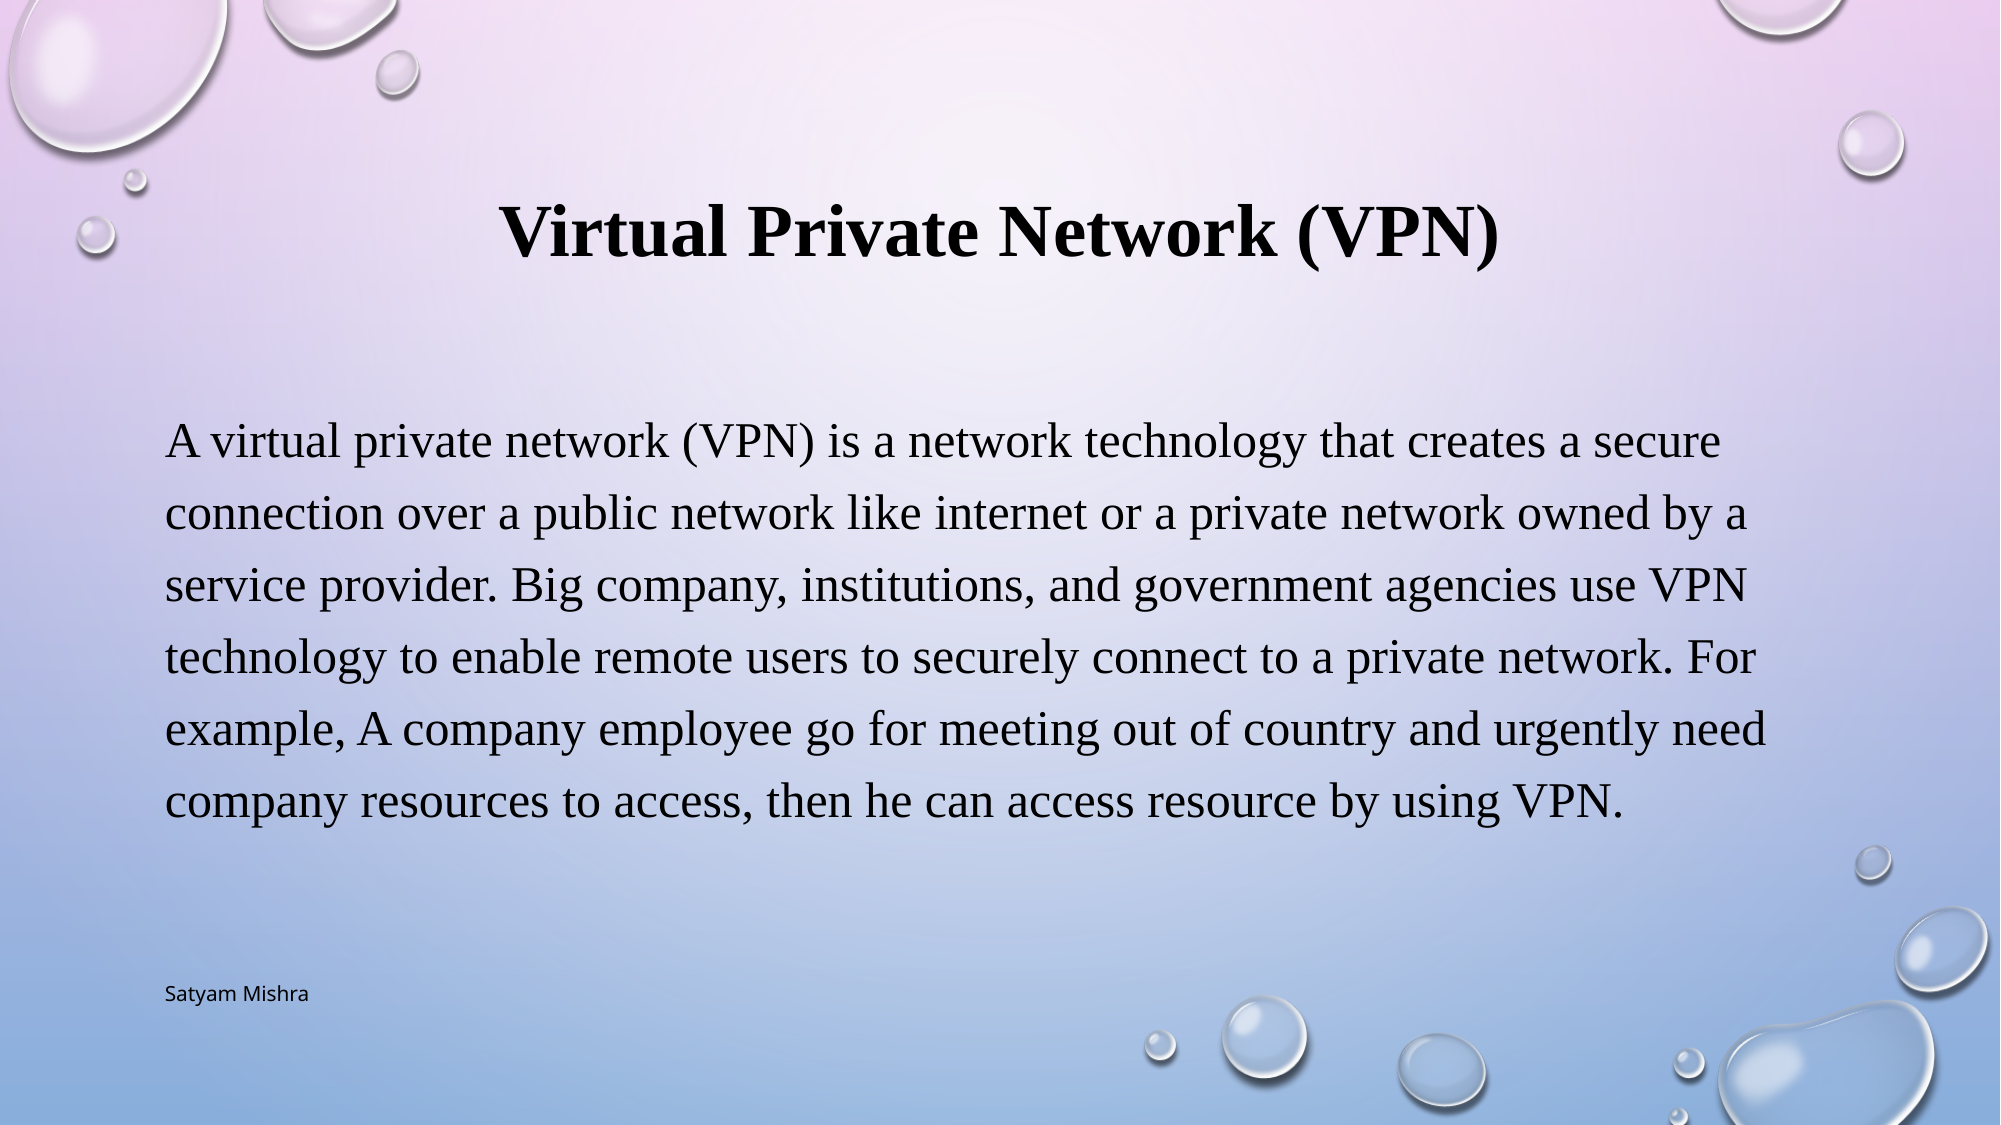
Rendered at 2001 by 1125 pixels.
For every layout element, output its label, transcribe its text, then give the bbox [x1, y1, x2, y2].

title Virtual Private Network (VPN) [149, 101, 1851, 364]
list A virtual private network (VPN) is a network technology that creates a secure connection over a public network like internet or a private network owned by a service provider. Big company, institutions, and government agencies use VPN technology to enable remote users to securely connect to a private network. For example, A company employee go for meeting out of country and urgently need company resources to access, then he can access resource by using VPN. [149, 388, 1850, 950]
picture [0, 0, 2000, 1125]
footer Satyam Mishra [149, 965, 1245, 1025]
